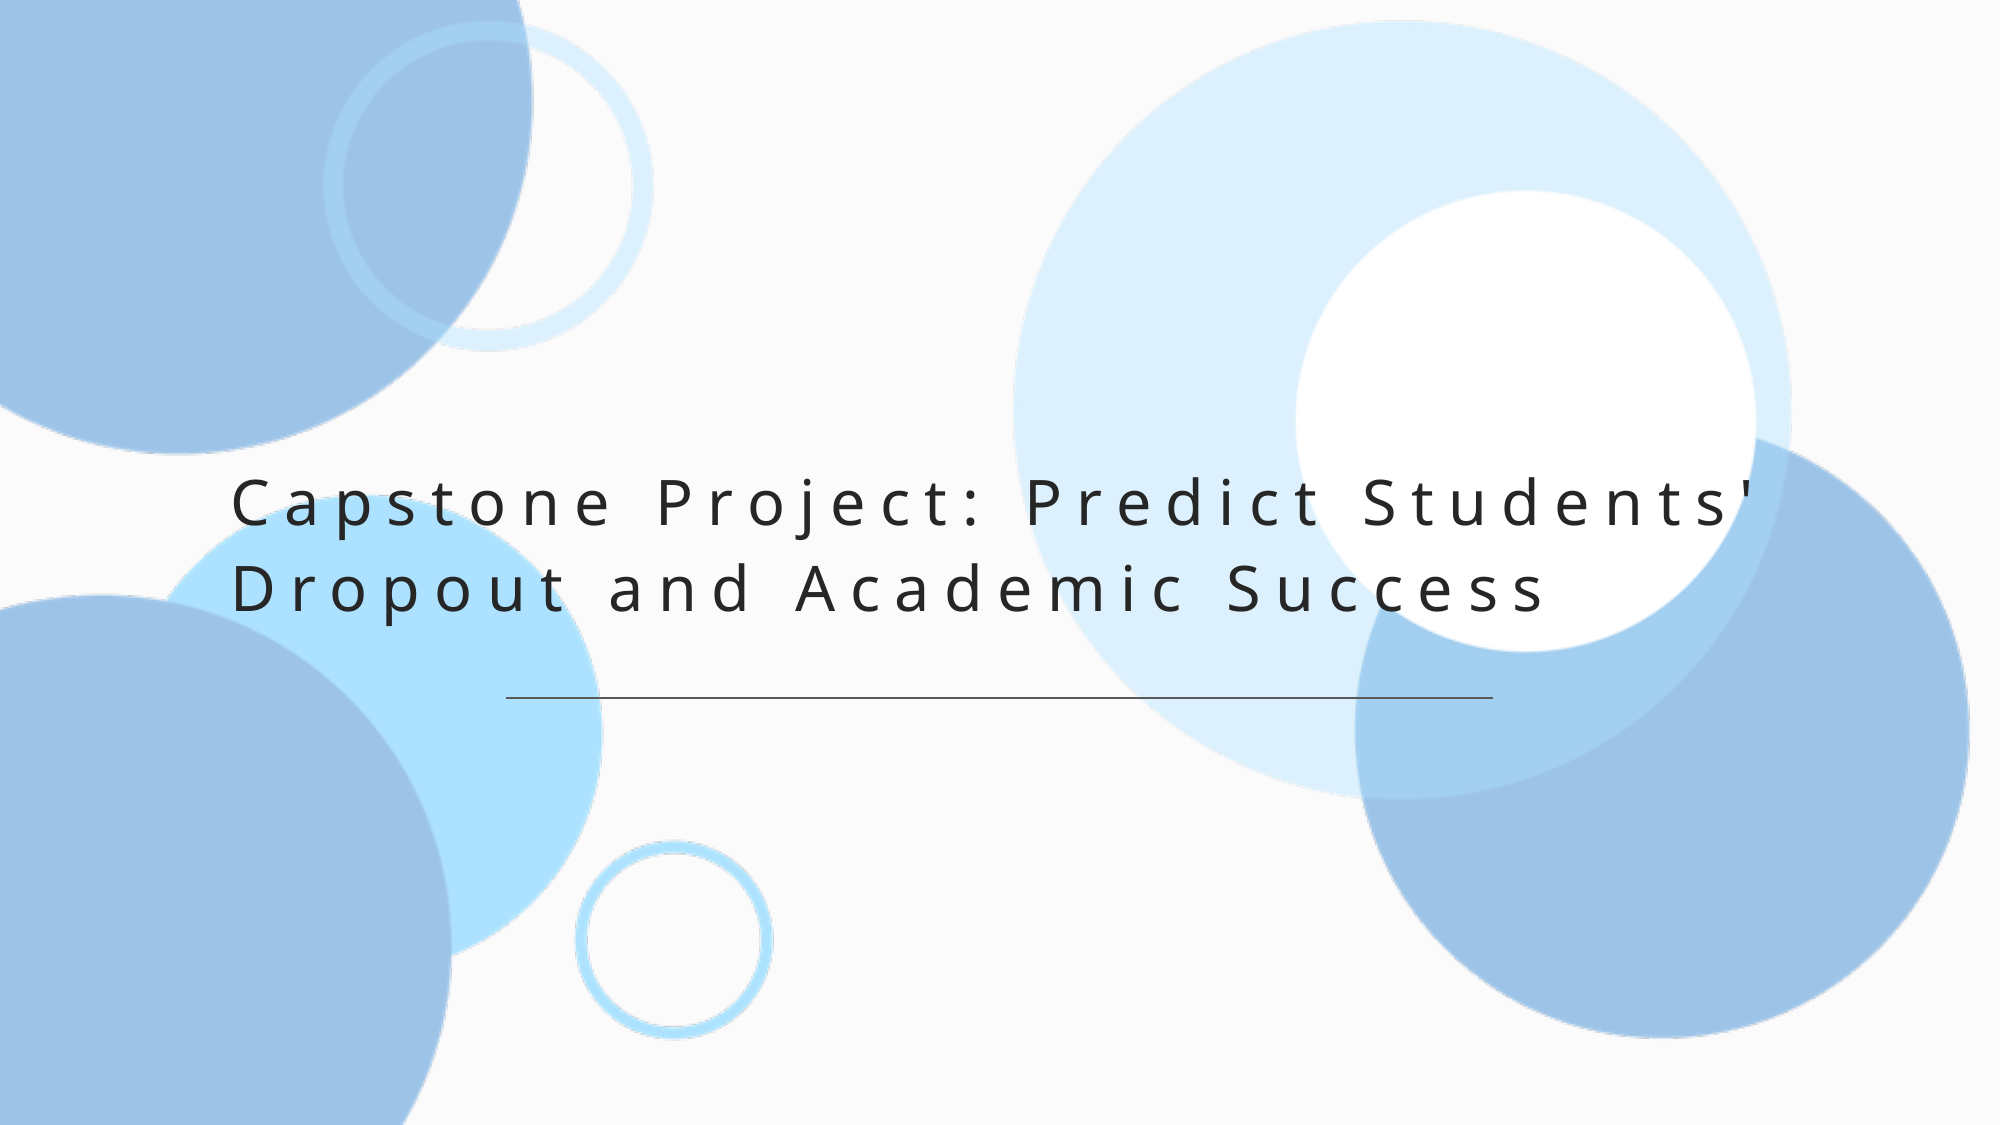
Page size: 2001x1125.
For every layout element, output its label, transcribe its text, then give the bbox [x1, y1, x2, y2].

title Capstone Project: Predict Students' Dropout and Academic Success [230, 400, 1907, 630]
picture [0, 0, 2000, 1125]
